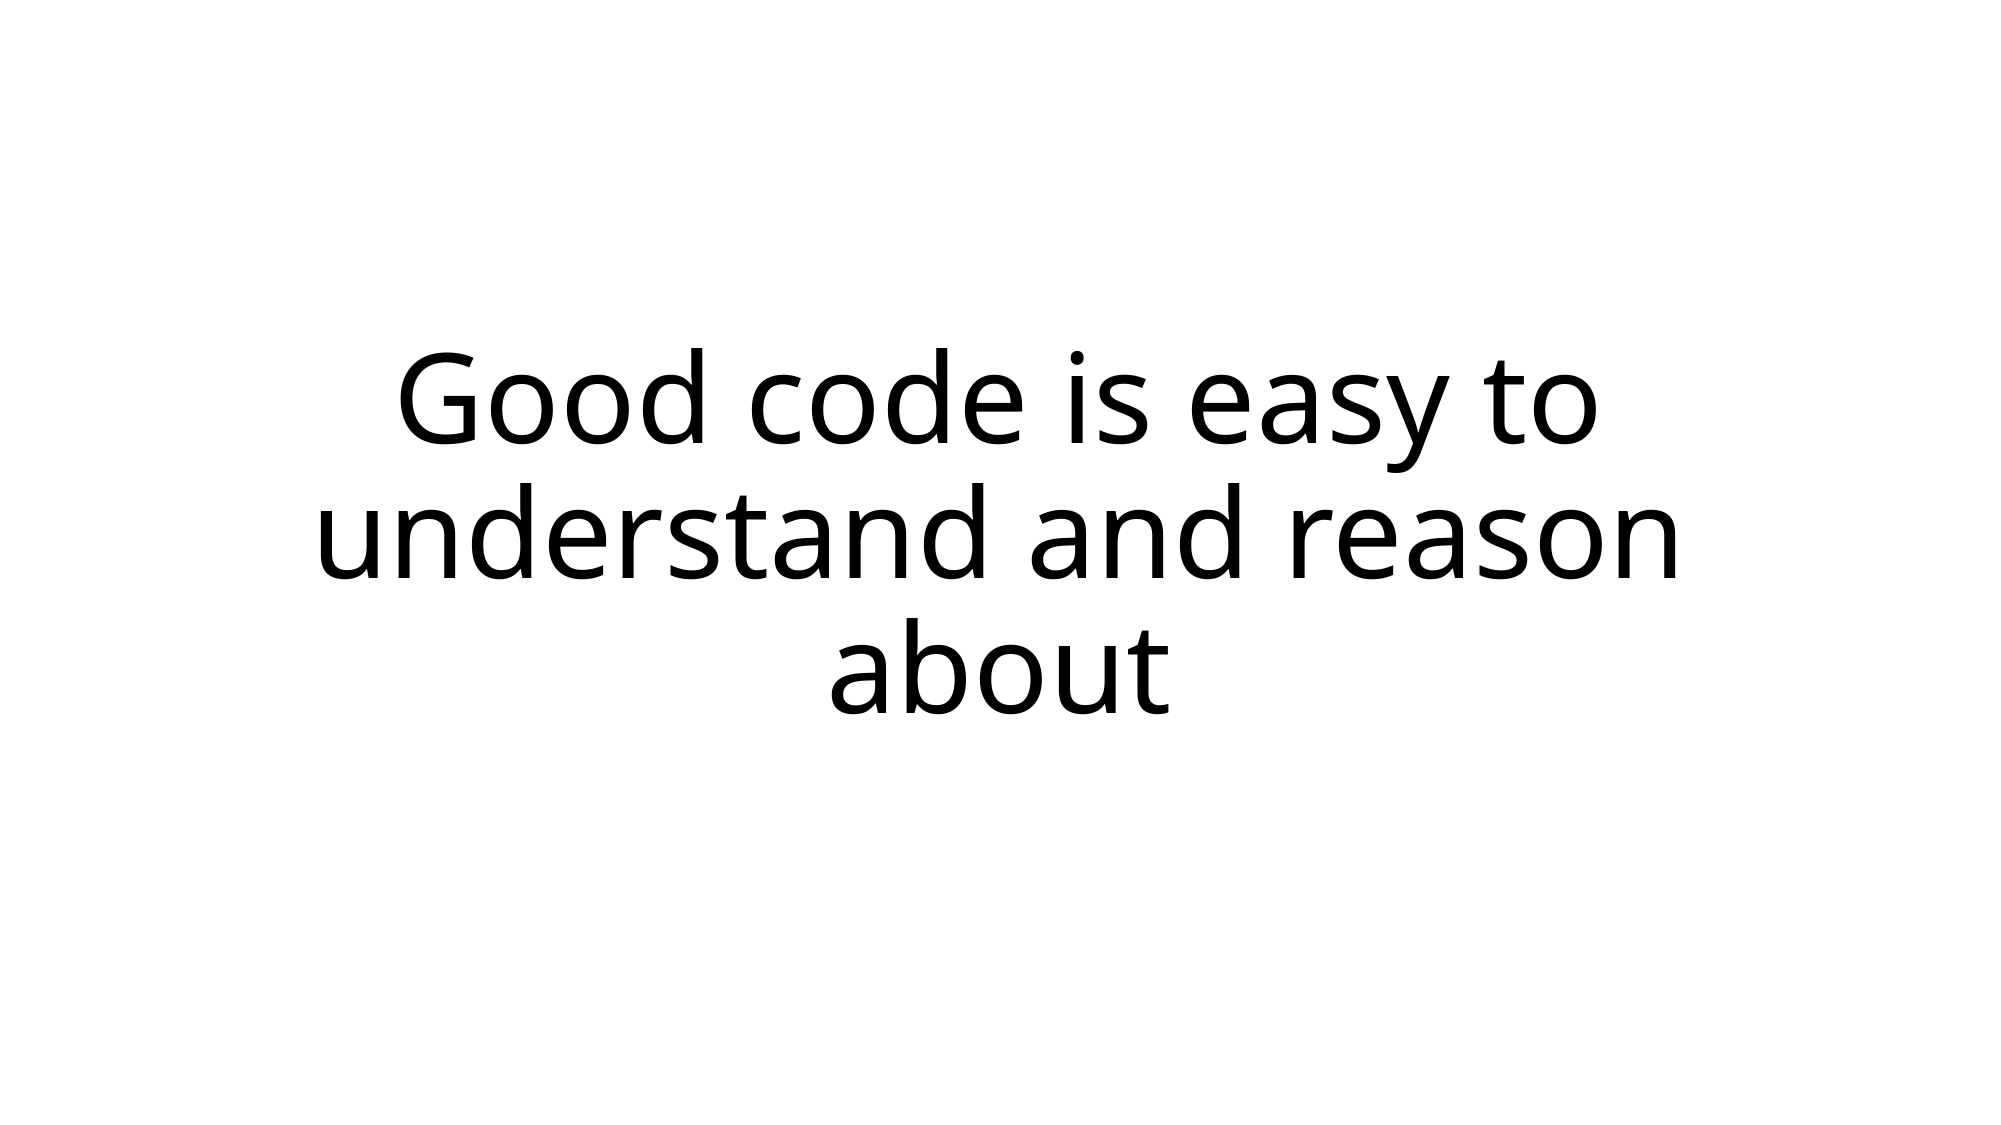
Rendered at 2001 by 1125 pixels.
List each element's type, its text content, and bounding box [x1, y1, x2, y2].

title Good code is easy to understand and reason about [136, 280, 1862, 749]
